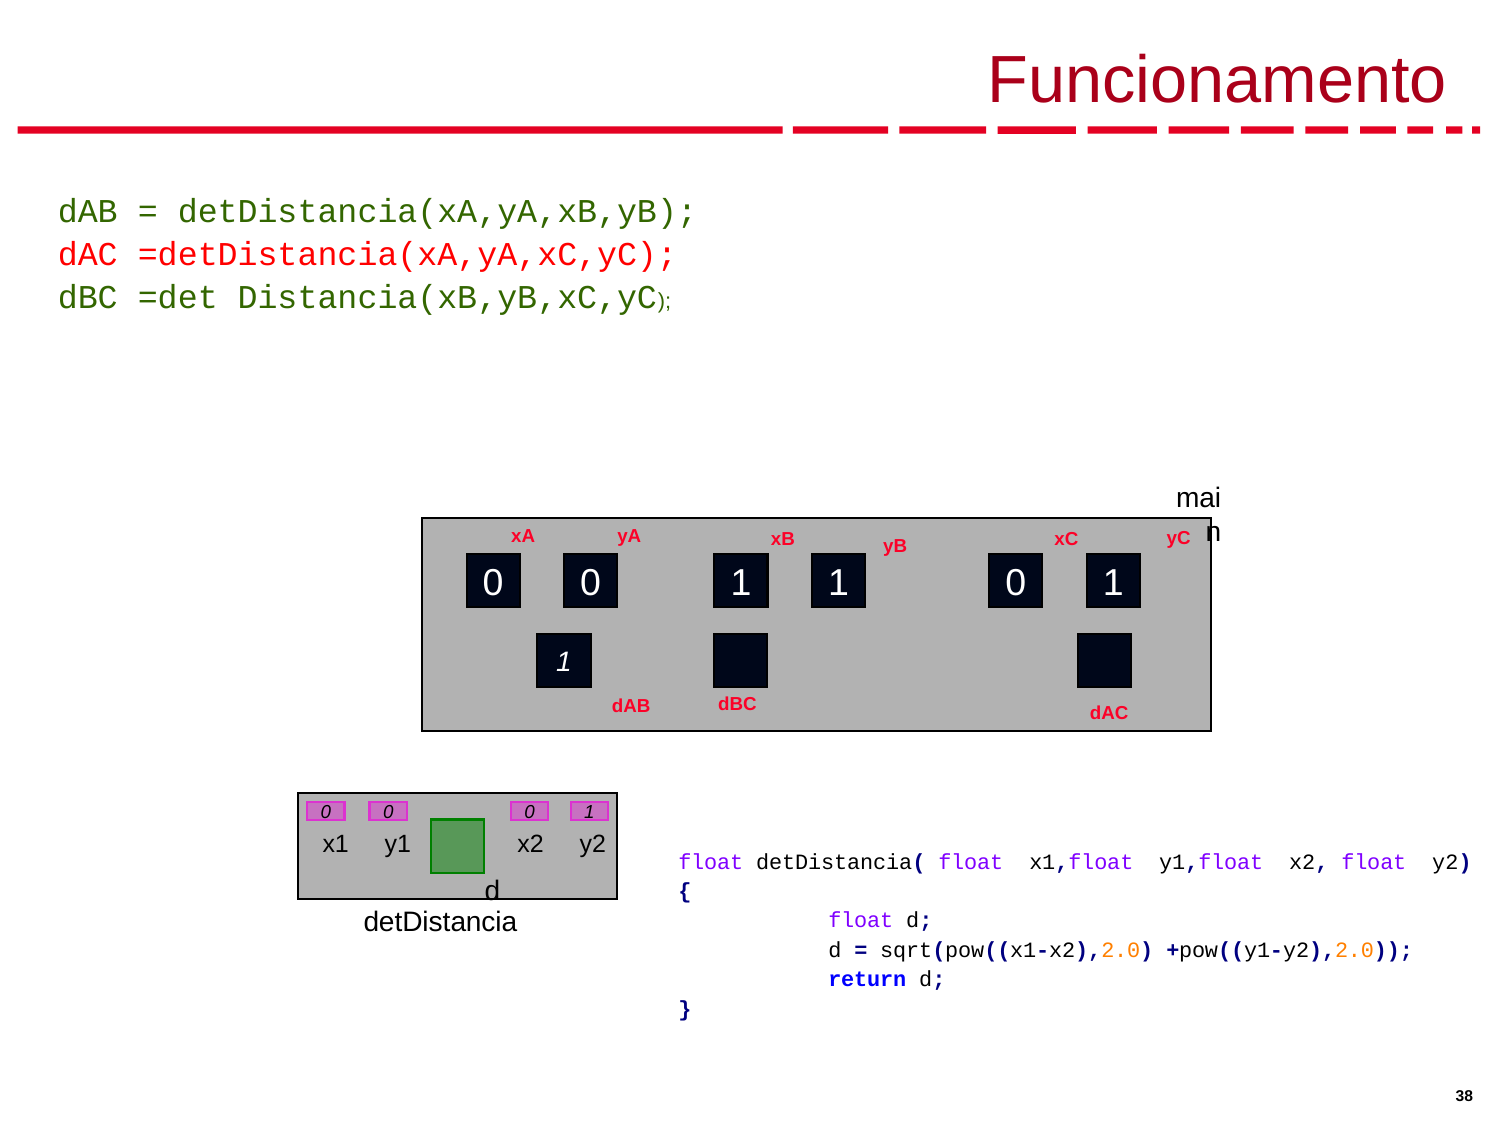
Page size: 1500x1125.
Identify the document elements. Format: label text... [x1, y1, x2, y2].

text_box float detDistancia( float x1,float y1,float x2, float y2) { float d; d = sqrt(pow((x1-x2),2.0) +pow((y1-y2),2.0)); return d; } [667, 841, 1489, 1036]
text_box dAC [1068, 695, 1140, 730]
text_box main [1151, 474, 1233, 553]
text_box dBC [696, 686, 768, 721]
text_box 1 [537, 633, 591, 687]
text_box 1 [811, 563, 865, 607]
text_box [537, 518, 653, 608]
text_box [714, 633, 768, 686]
text_box x2 [515, 822, 556, 864]
text_box 1 [1086, 554, 1140, 607]
text_box 0 [307, 801, 345, 821]
text_box yB [803, 528, 919, 563]
text_box 0 [369, 801, 407, 821]
text_box detDistancia [306, 898, 529, 943]
text_box [298, 792, 618, 899]
text_box xA [431, 518, 534, 552]
text_box 0 [989, 556, 1043, 607]
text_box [430, 819, 512, 913]
text_box [422, 518, 1211, 731]
text_box 0 [466, 553, 520, 607]
text_box xC [980, 518, 1096, 556]
text_box x1 [306, 822, 361, 864]
text_box [1077, 633, 1131, 687]
text_box dAB = detDistancia(xA,yA,xB,yB); dAC =detDistancia(xA,yA,xC,yC); dBC =det Distancia(xB,yB,xC,yC); [46, 183, 940, 321]
text_box y2 [563, 822, 618, 864]
text_box yC [1086, 520, 1202, 554]
text_box xB [696, 518, 813, 556]
text_box dAB [519, 688, 662, 723]
text_box 0 [510, 801, 549, 821]
text_box 1 [714, 556, 768, 607]
text_box y1 [369, 822, 423, 864]
title Funcionamento [45, 12, 1459, 122]
text_box 1 [570, 801, 609, 821]
